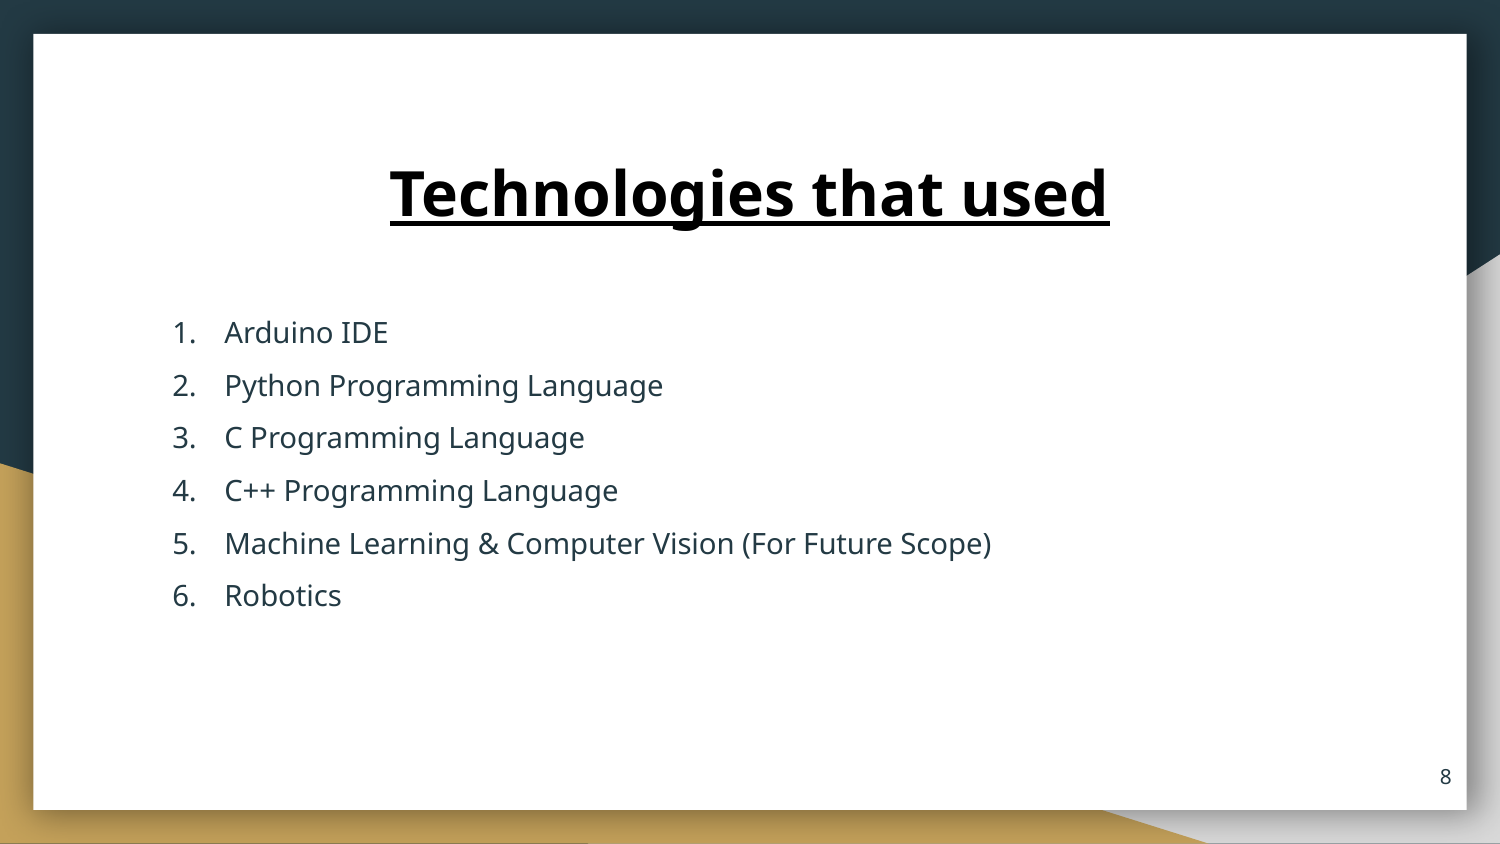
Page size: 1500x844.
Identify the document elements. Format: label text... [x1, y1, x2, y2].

list Arduino IDE Python Programming Language C Programming Language C++ Programming Language Machine Learning & Computer Vision (For Future Scope) Robotics [134, 281, 1366, 684]
title Technologies that used [134, 138, 1366, 281]
slide_number 8 [1376, 745, 1467, 810]
